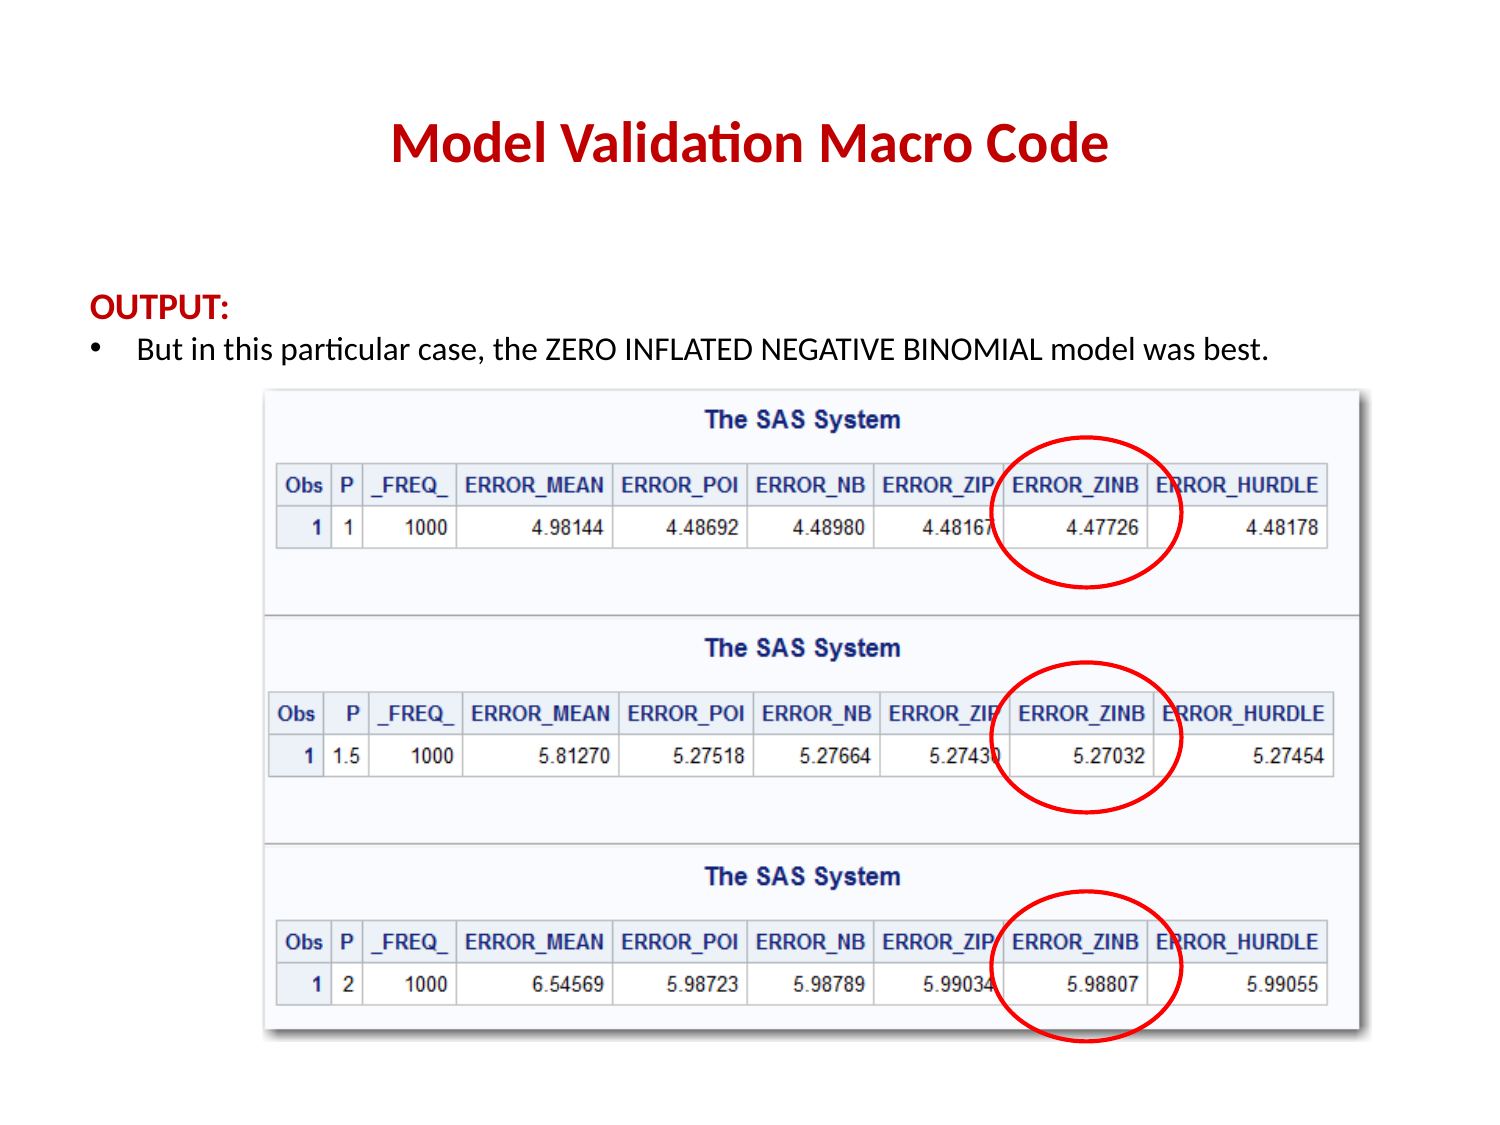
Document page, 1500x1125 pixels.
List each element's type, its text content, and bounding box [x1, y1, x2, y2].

text_box OUTPUT: But in this particular case, the ZERO INFLATED NEGATIVE BINOMIAL model was best. [74, 274, 1425, 375]
title Model Validation Macro Code [75, 45, 1425, 233]
picture [262, 387, 1372, 1042]
